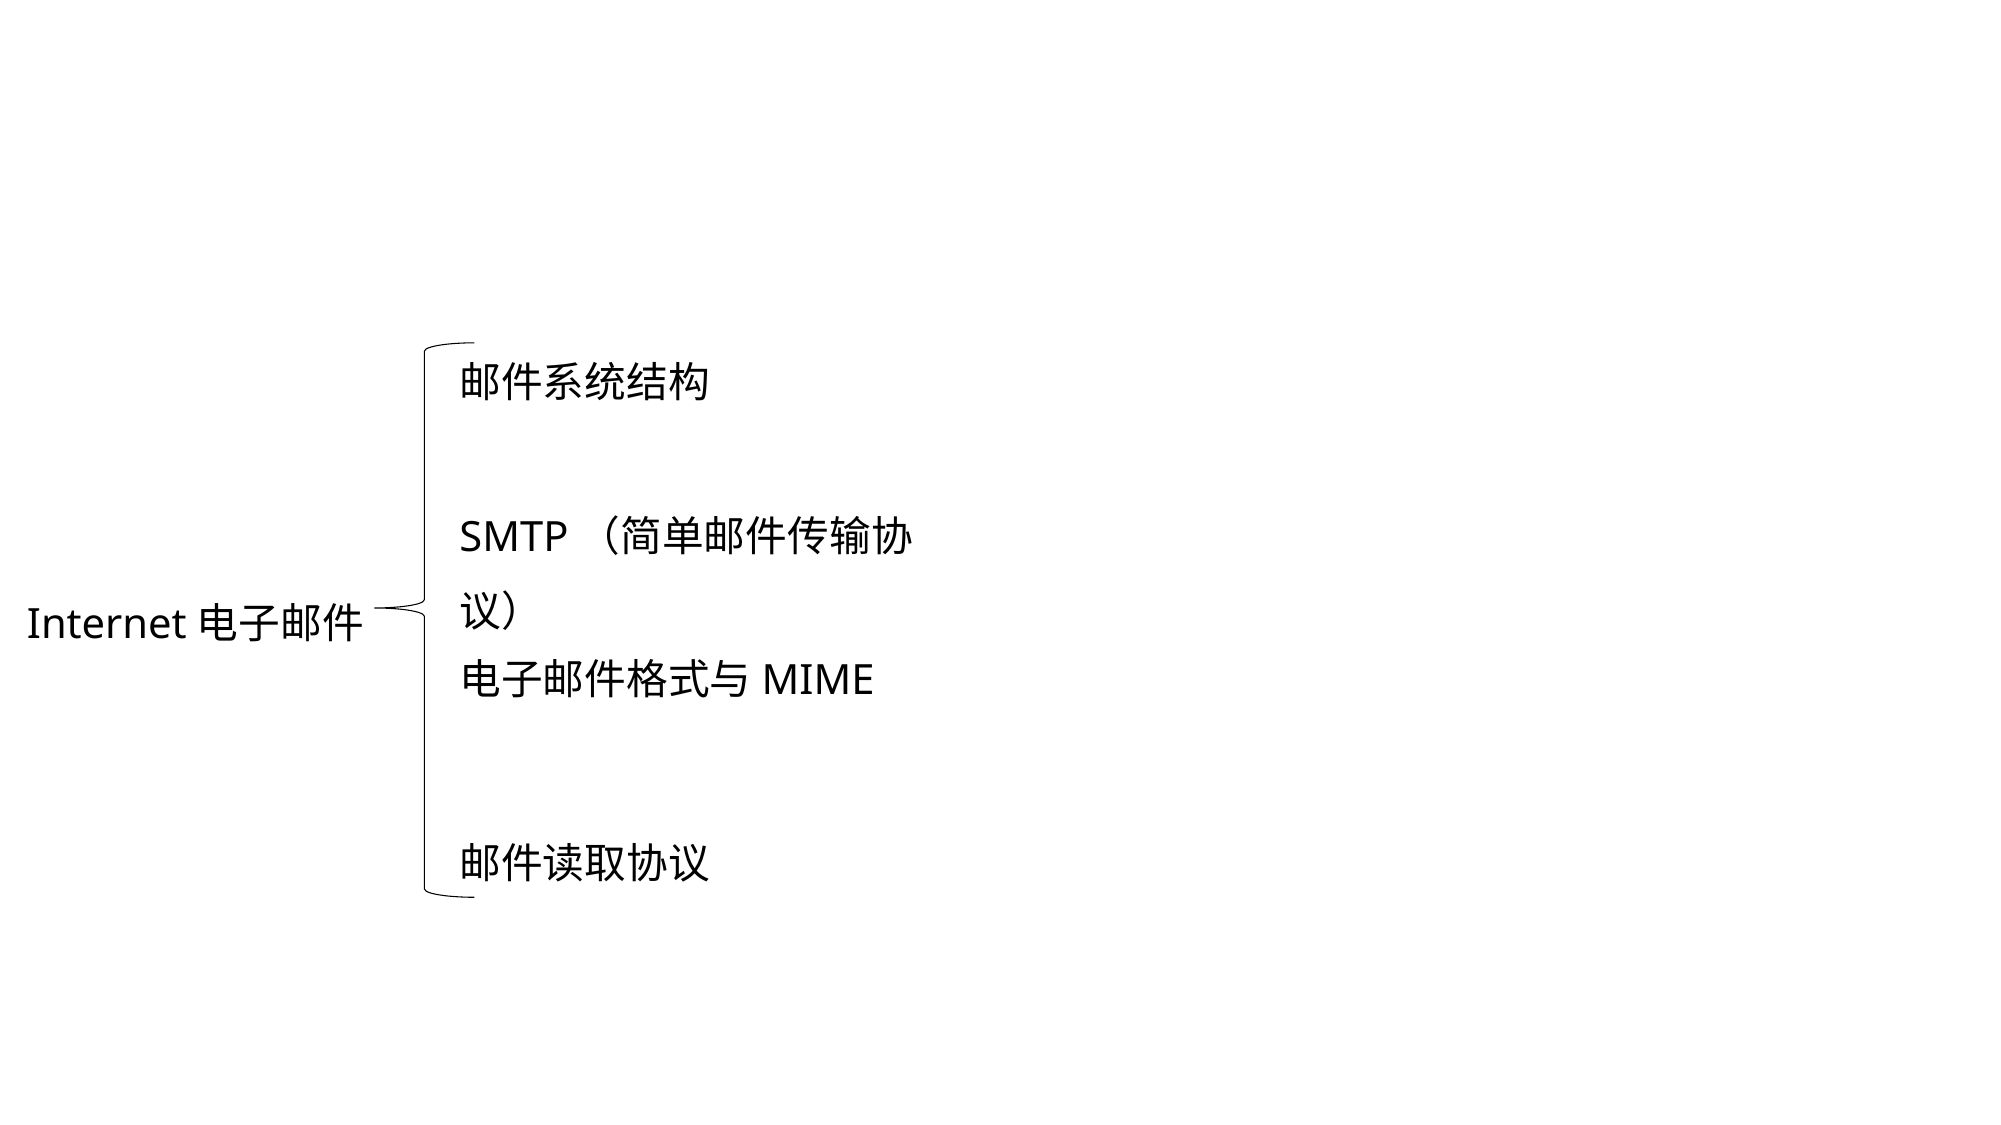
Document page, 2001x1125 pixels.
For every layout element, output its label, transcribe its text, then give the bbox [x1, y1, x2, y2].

text_box SMTP（简单邮件传输协议） [444, 477, 1000, 643]
text_box 电子邮件格式与MIME [444, 643, 911, 710]
text_box 邮件系统结构 [444, 323, 854, 414]
text_box Internet电子邮件 [12, 564, 379, 654]
text_box [379, 343, 475, 898]
text_box 邮件读取协议 [444, 804, 843, 895]
